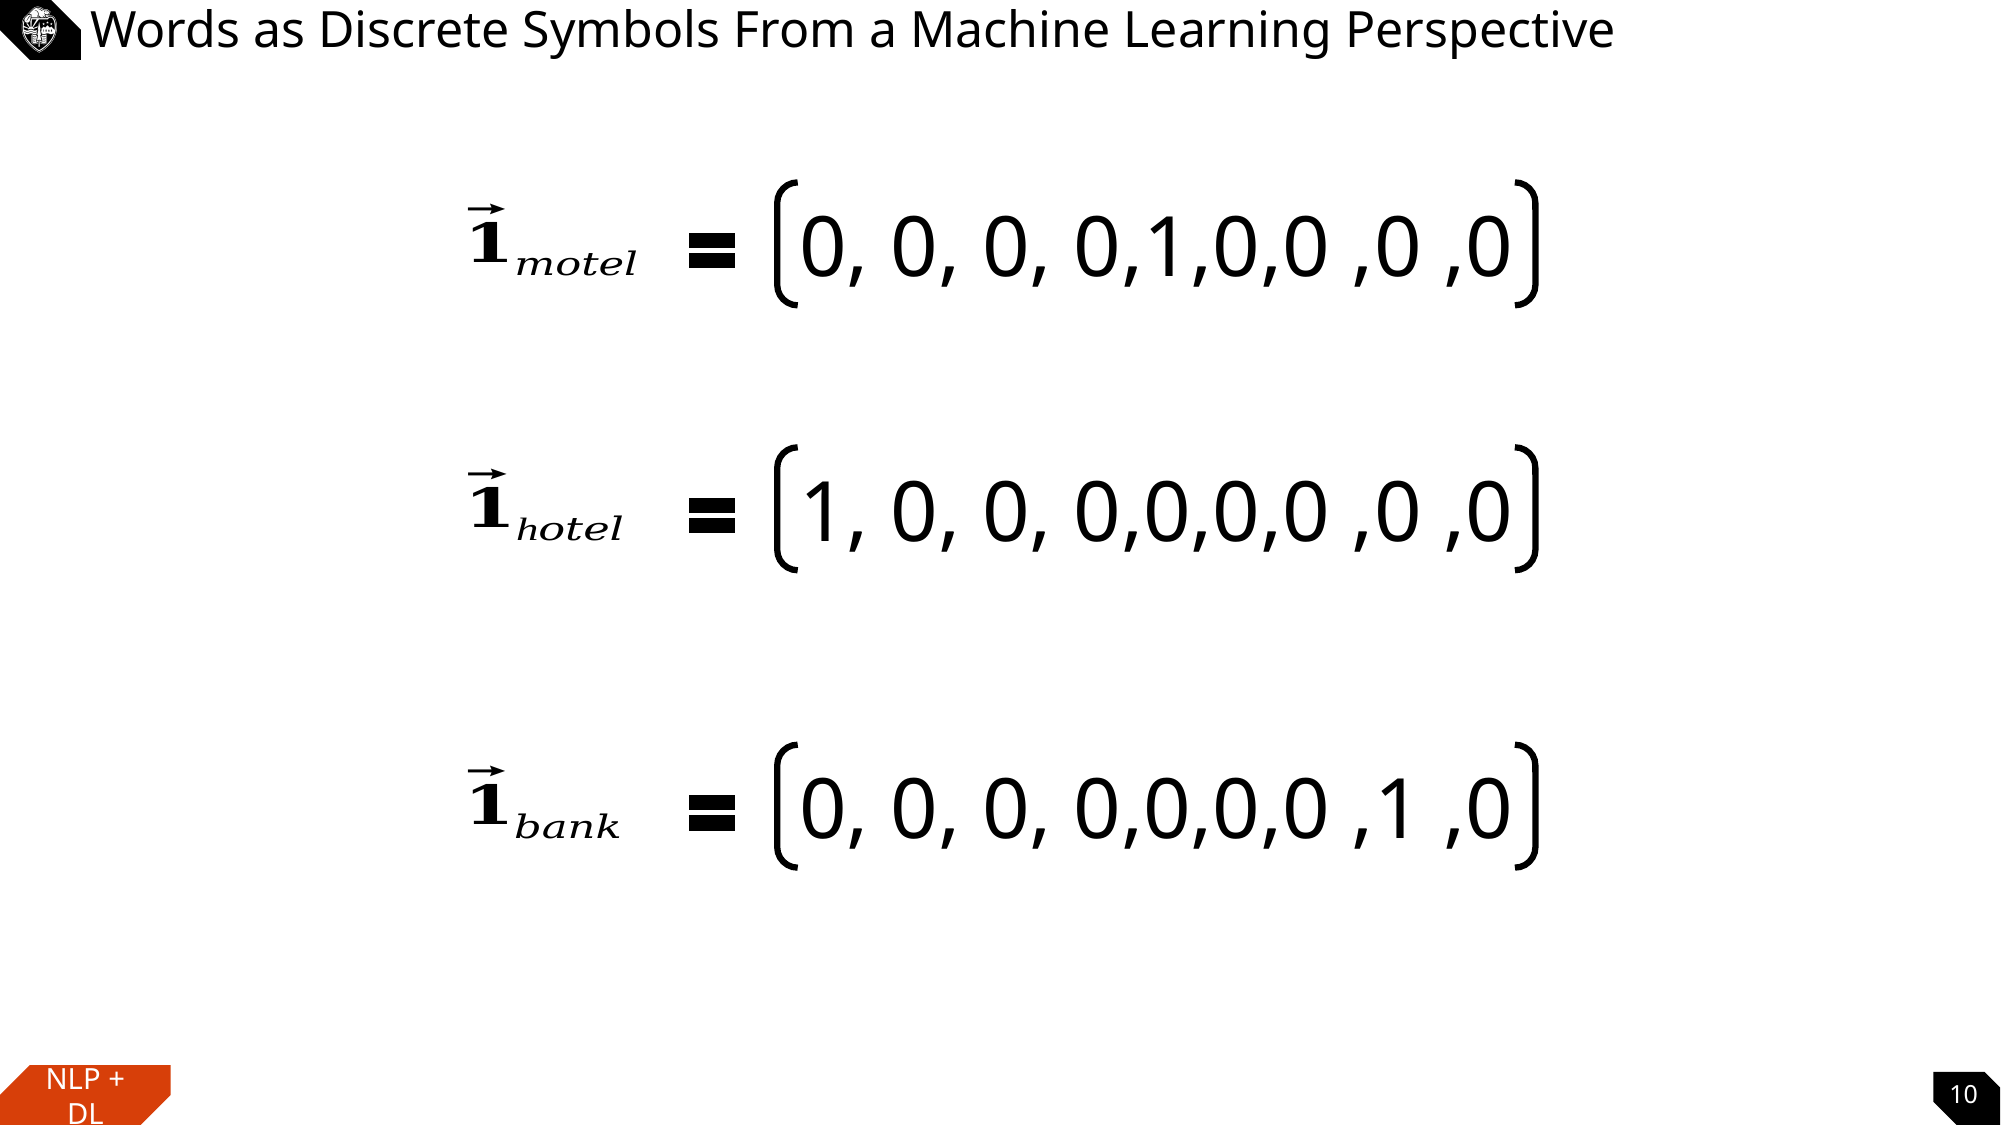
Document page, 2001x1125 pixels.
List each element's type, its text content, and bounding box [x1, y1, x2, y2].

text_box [464, 447, 1536, 571]
title Words as Discrete Symbols From a Machine Learning Perspective [0, 1, 1699, 61]
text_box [464, 182, 1536, 306]
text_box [464, 744, 1536, 868]
slide_number 10 [1933, 1071, 1994, 1119]
